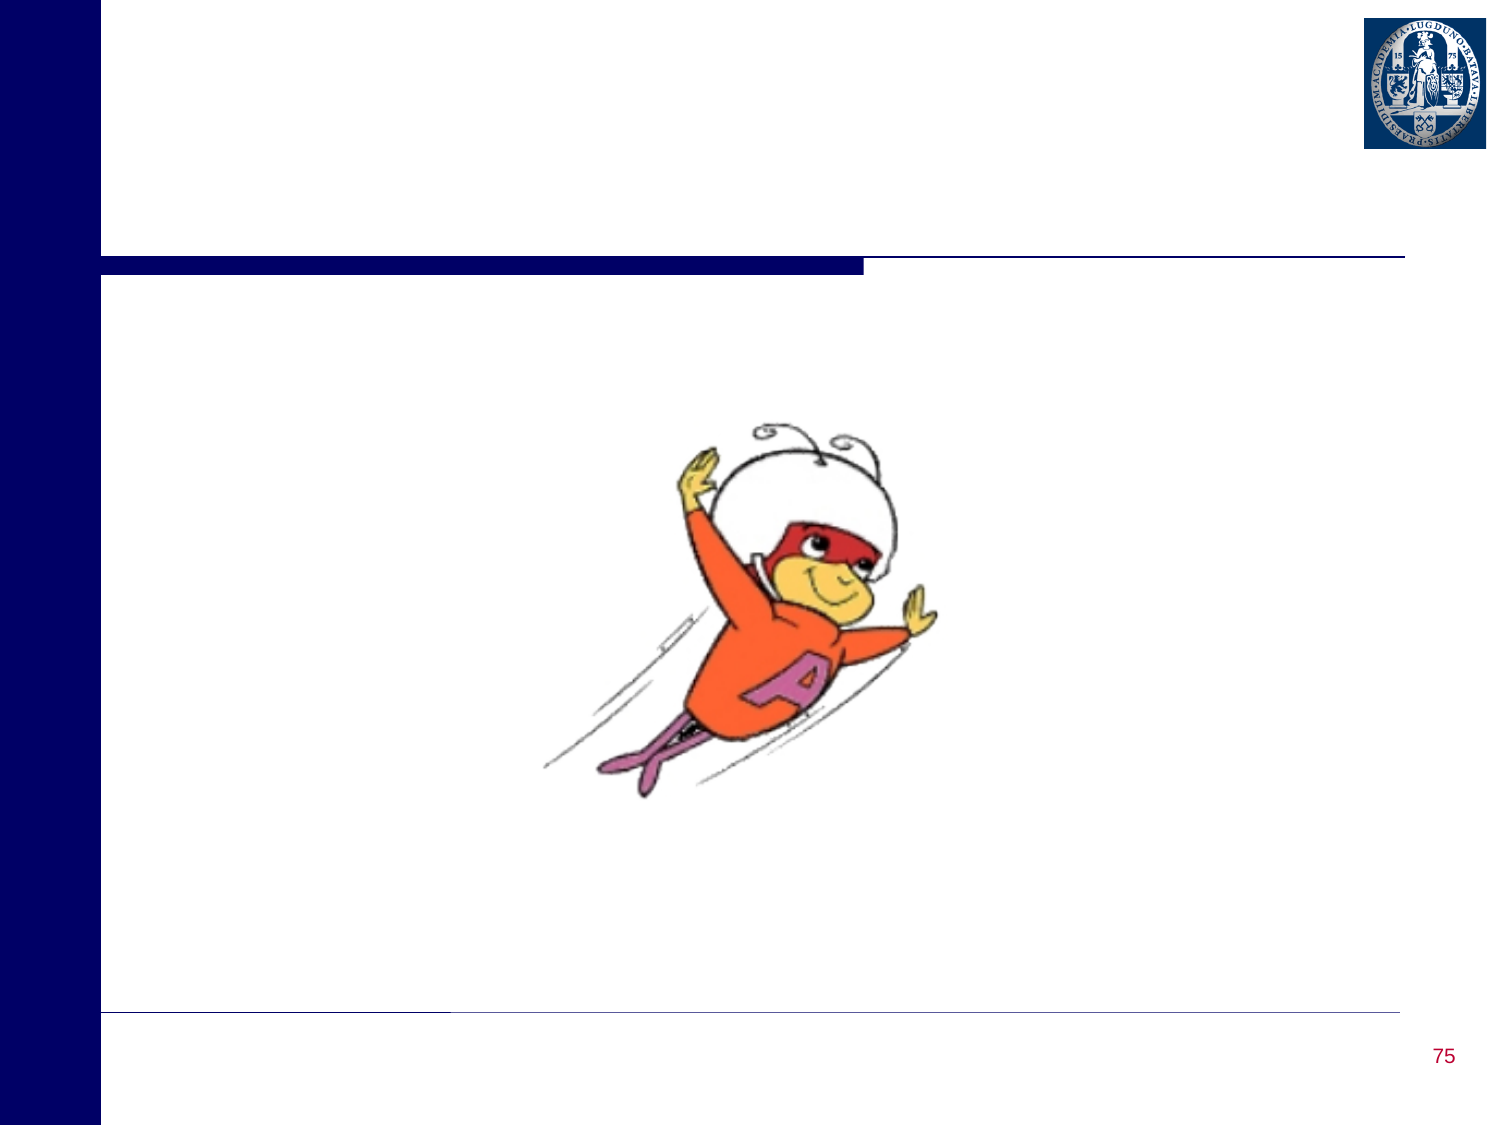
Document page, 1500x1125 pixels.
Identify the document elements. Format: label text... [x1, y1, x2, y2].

picture [537, 418, 951, 811]
picture [1364, 18, 1487, 149]
slide_number 75 [1158, 1011, 1471, 1099]
